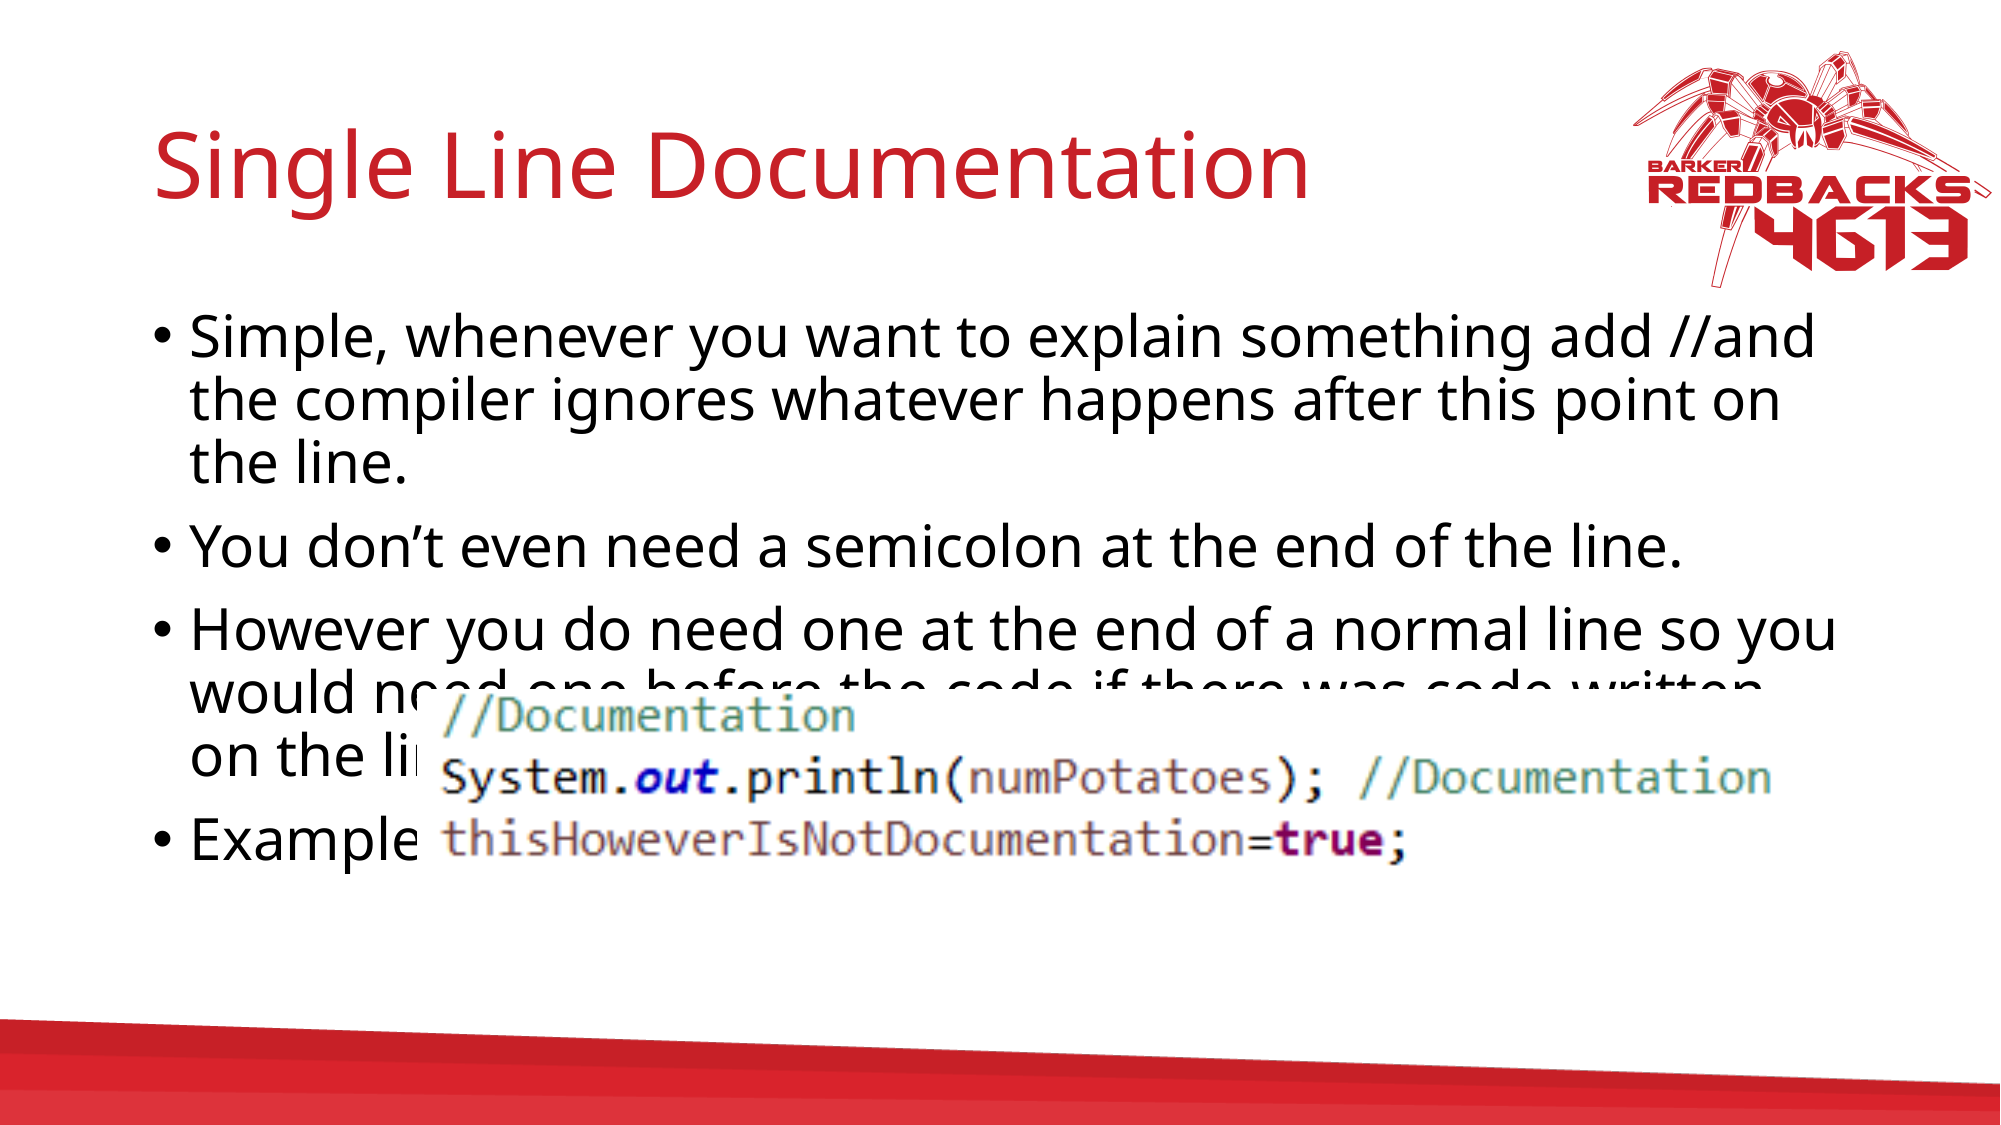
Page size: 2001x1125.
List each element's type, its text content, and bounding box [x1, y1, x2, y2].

picture [0, 1019, 2000, 1125]
list Simple, whenever you want to explain something add //and the compiler ignores whatever happens after this point on the line. You don’t even need a semicolon at the end of the line. However you do need one at the end of a normal line so you would need one before the code if there was code written on the line. Example: [137, 299, 1863, 1014]
picture [417, 689, 1805, 875]
picture [1633, 51, 1992, 288]
title Single Line Documentation [138, 59, 1620, 278]
